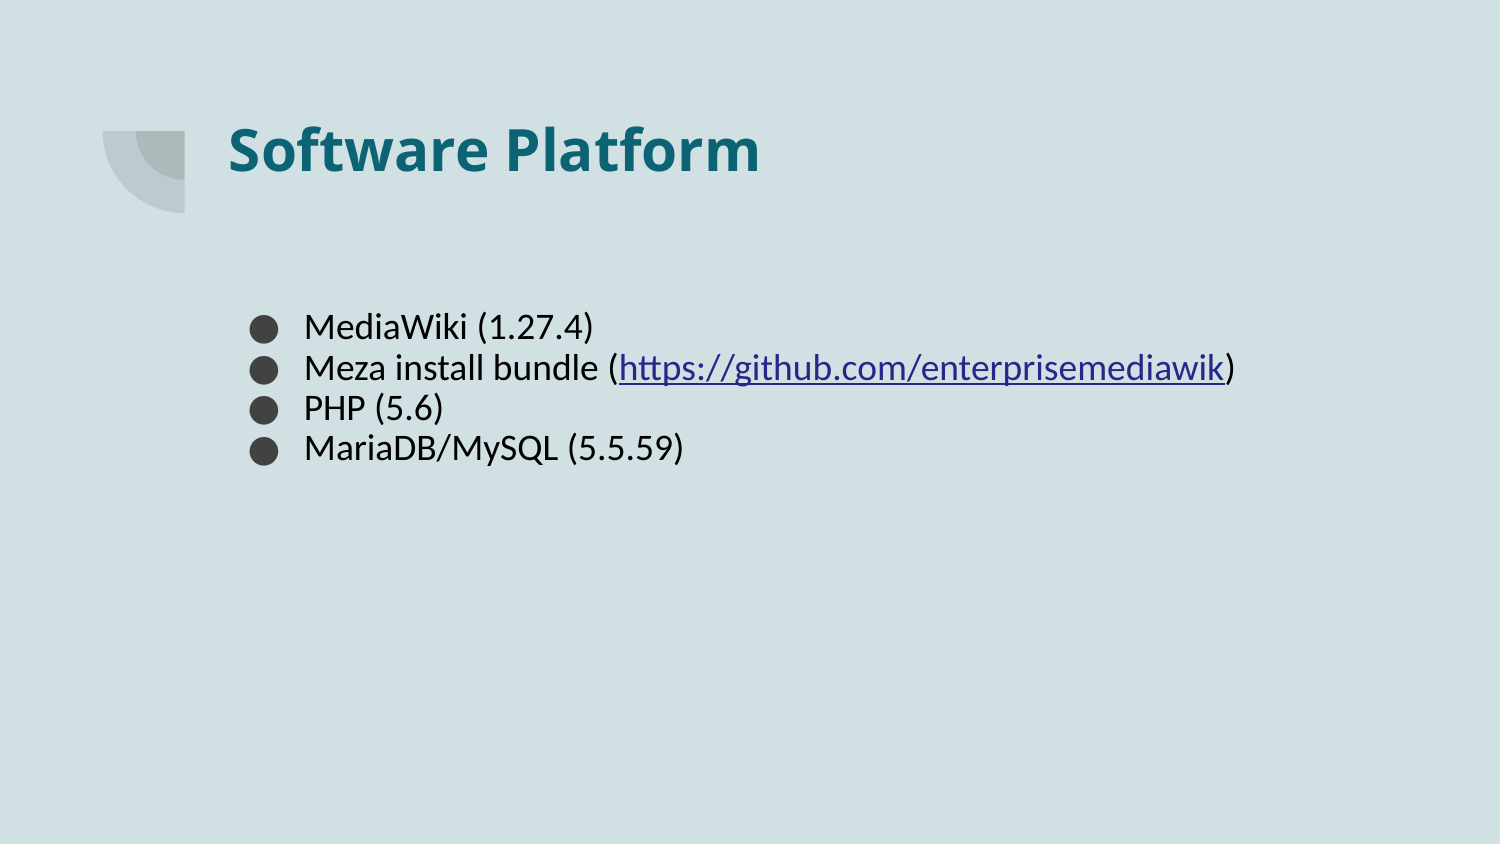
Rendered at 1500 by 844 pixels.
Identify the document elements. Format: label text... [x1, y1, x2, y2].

title Software Platform [213, 98, 1368, 263]
list MediaWiki (1.27.4) Meza install bundle (https://github.com/enterprisemediawik) PHP (5.6) MariaDB/MySQL (5.5.59) [213, 292, 1368, 760]
